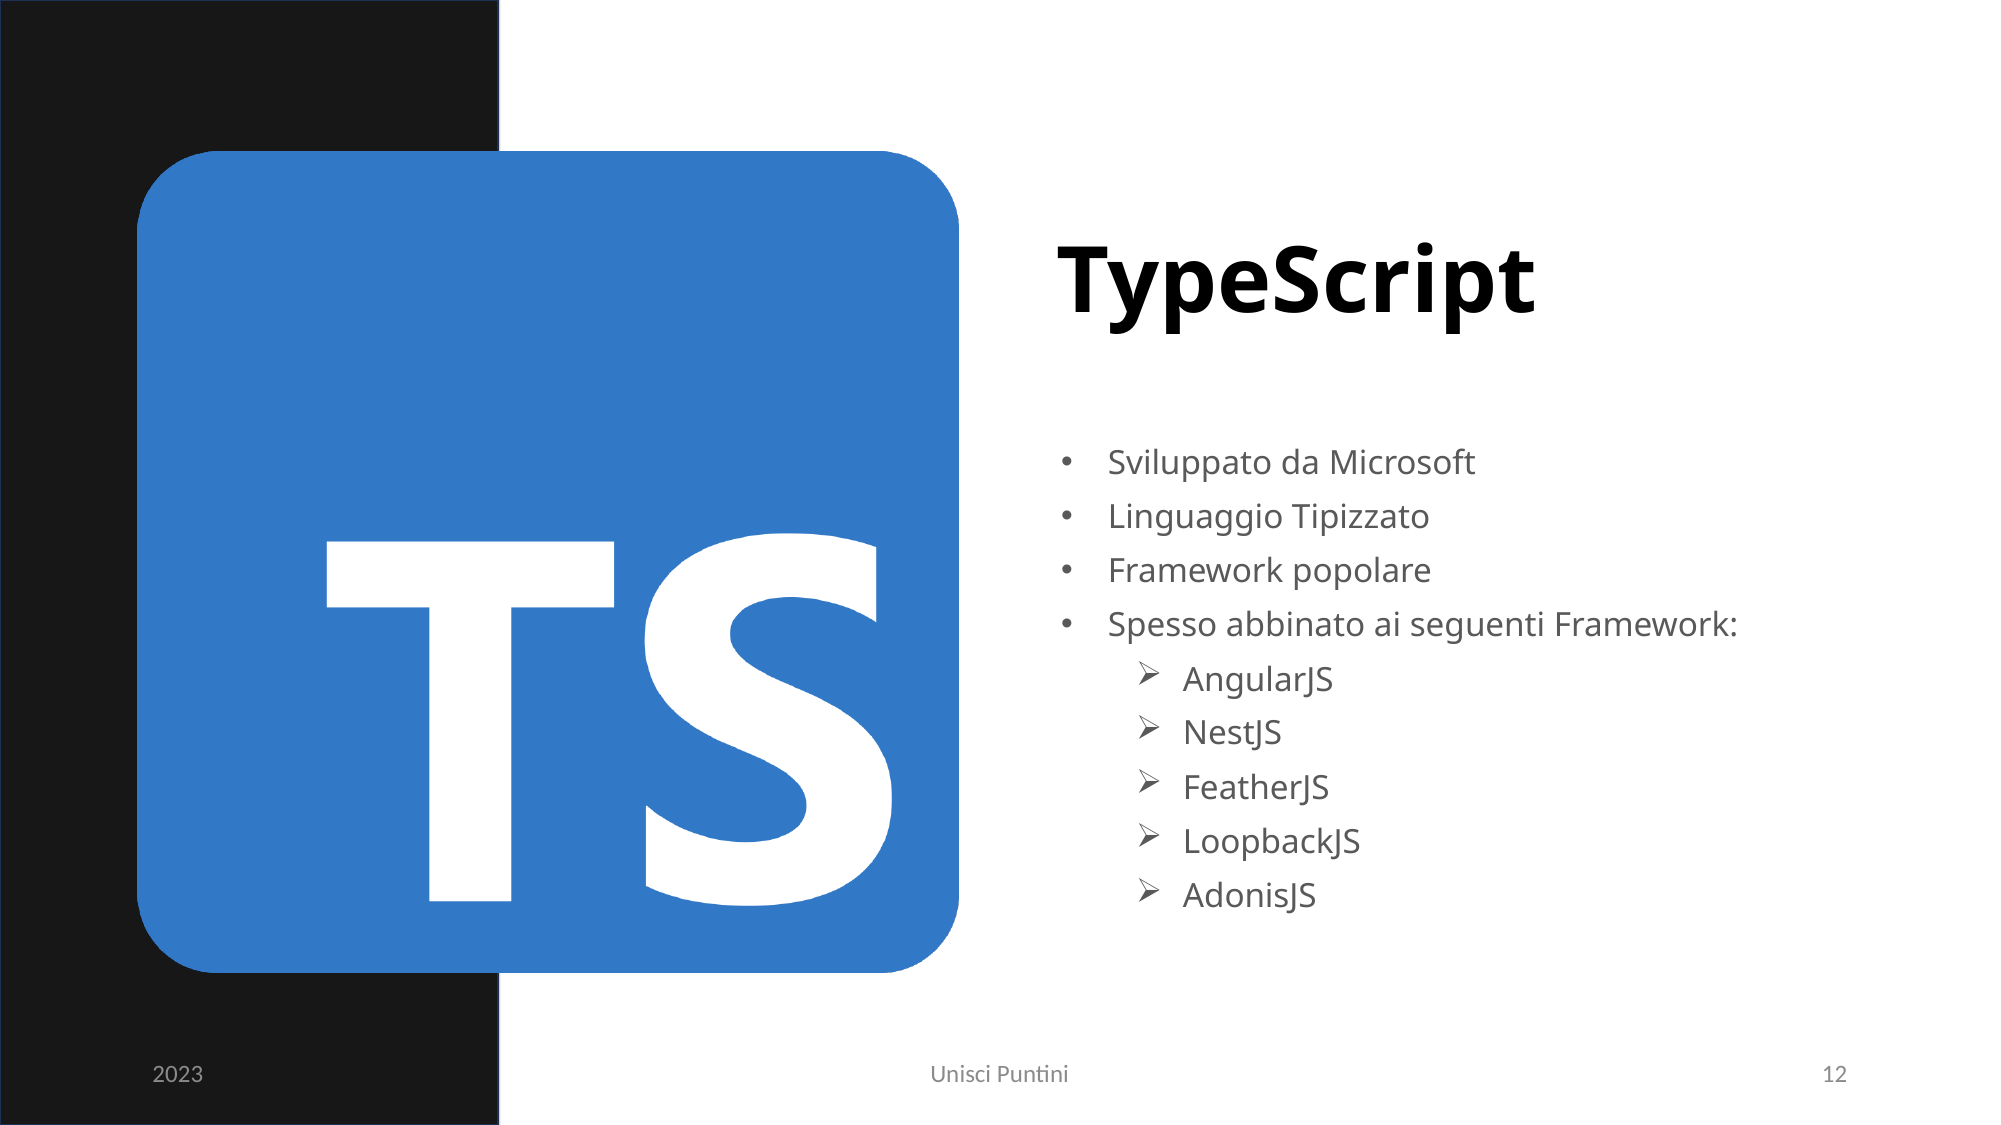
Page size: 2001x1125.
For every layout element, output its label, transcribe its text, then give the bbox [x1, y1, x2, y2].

footer Unisci Puntini [662, 1042, 1338, 1103]
title TypeScript [1041, 174, 1863, 392]
text_box [0, 0, 499, 1125]
slide_number 12 [1412, 1042, 1863, 1103]
text_box 2023 [137, 1042, 588, 1103]
picture [137, 151, 959, 974]
list Sviluppato da Microsoft Linguaggio Tipizzato Framework popolare Spesso abbinato ai seguenti Framework: AngularJS NestJS FeatherJS LoopbackJS AdonisJS [1046, 419, 1859, 938]
